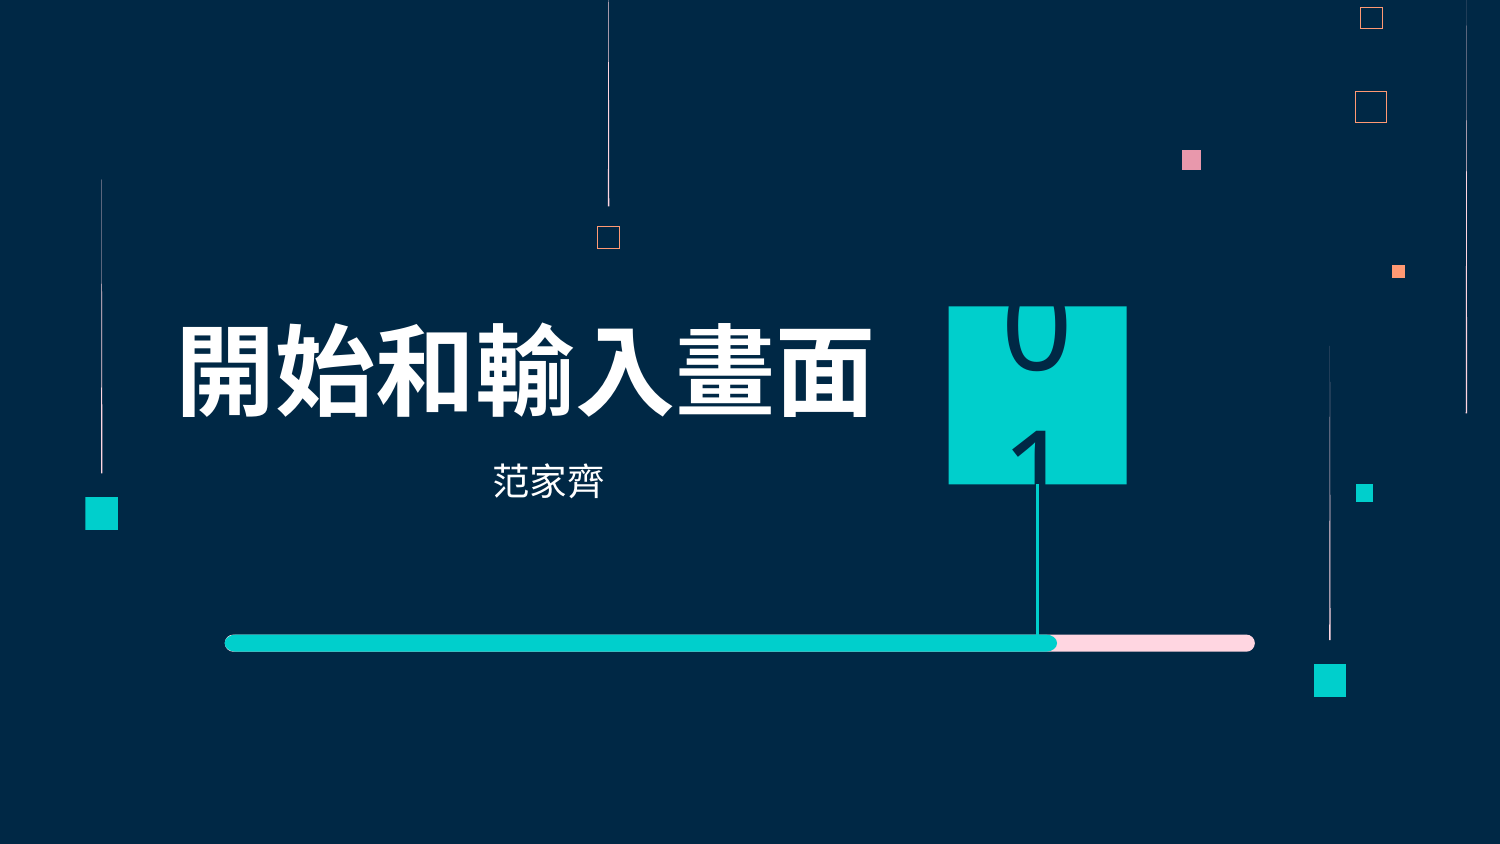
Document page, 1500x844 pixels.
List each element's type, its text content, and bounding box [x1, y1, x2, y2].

text_box [224, 634, 1058, 652]
title 01 [957, 348, 1119, 443]
title 開始和輸入畫面 [149, 306, 902, 444]
subtitle 范家齊 [293, 442, 803, 547]
text_box [1049, 634, 1255, 652]
text_box [948, 306, 1127, 485]
